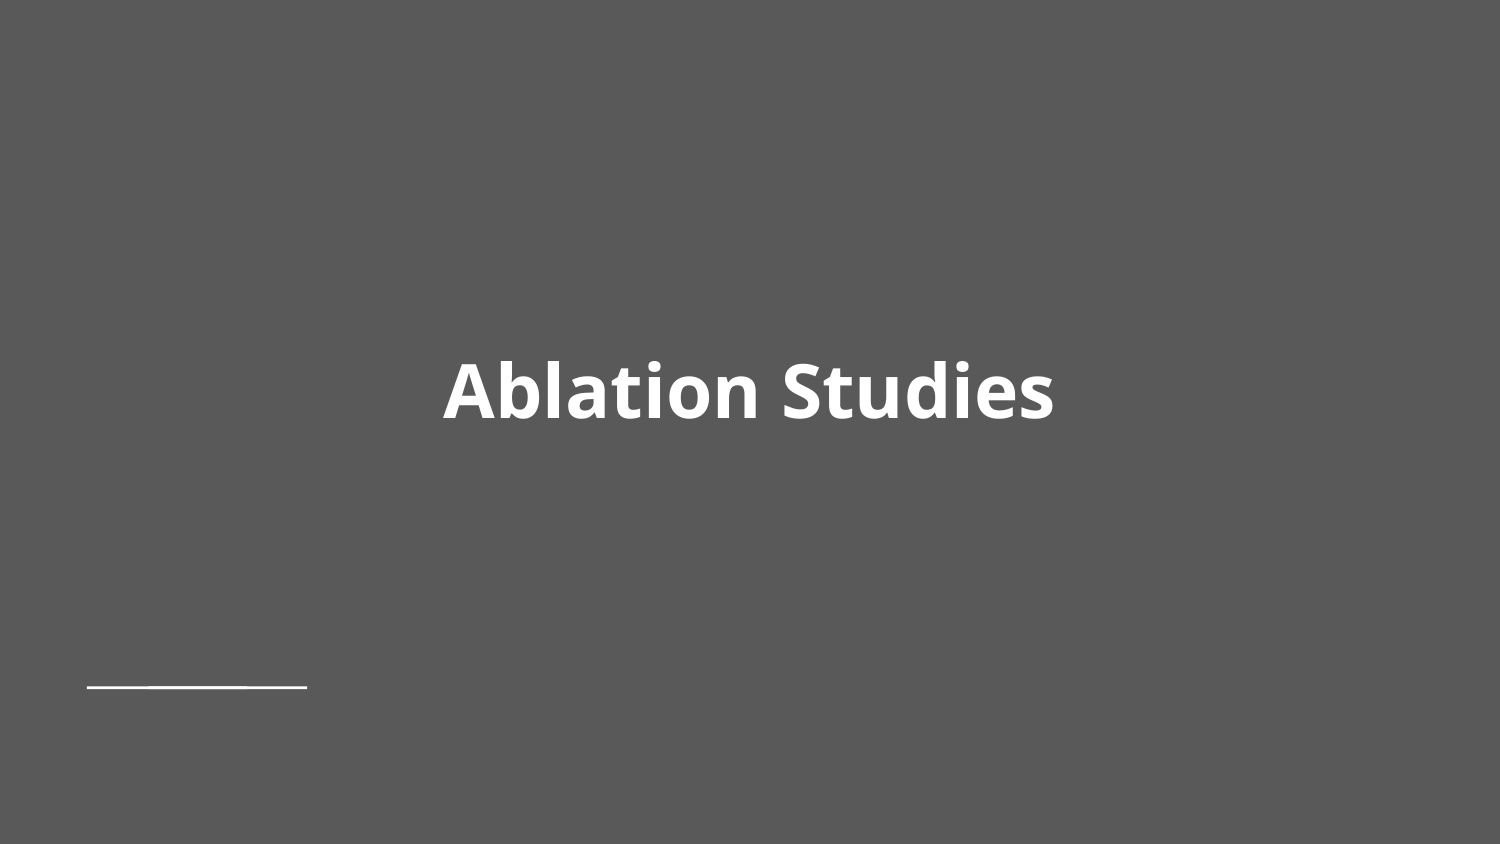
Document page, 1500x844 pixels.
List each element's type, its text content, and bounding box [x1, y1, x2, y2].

title Ablation Studies [155, 143, 1345, 634]
